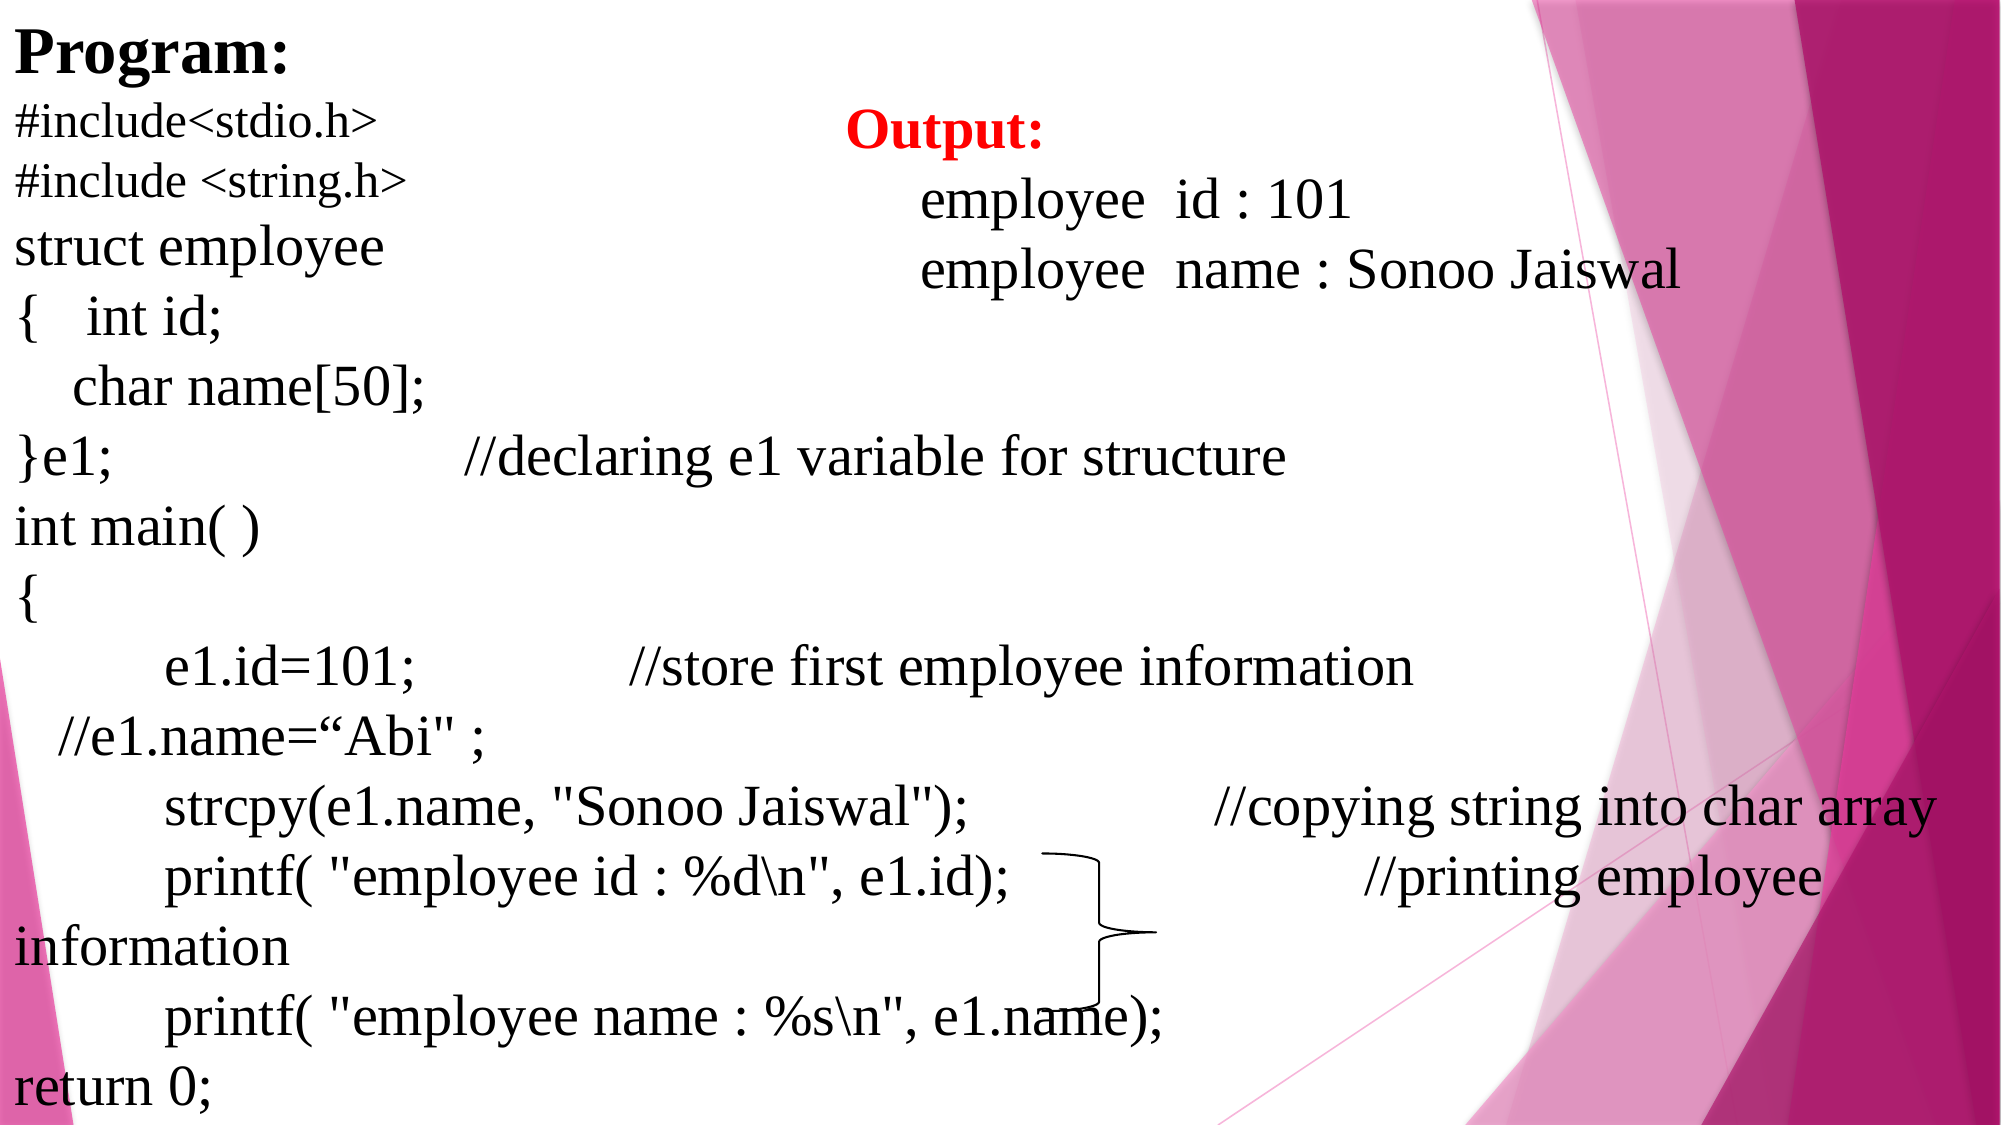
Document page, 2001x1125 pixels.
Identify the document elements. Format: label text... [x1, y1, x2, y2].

text_box [1041, 852, 1158, 1013]
text_box Program: #include<stdio.h> #include <string.h> struct employee { int id; char name[50]; }e1; //declaring e1 variable for structure int main( ) { e1.id=101; //store first employee information //e1.name=“Abi" ; strcpy(e1.name, "Sonoo Jaiswal"); //copying string into char array printf( "employee id : %d\n", e1.id); //printing employee information printf( "employee name : %s\n", e1.name); return 0; } [0, 0, 2000, 1125]
text_box Output: employee id : 101 employee name : Sonoo Jaiswal [830, 82, 1824, 308]
